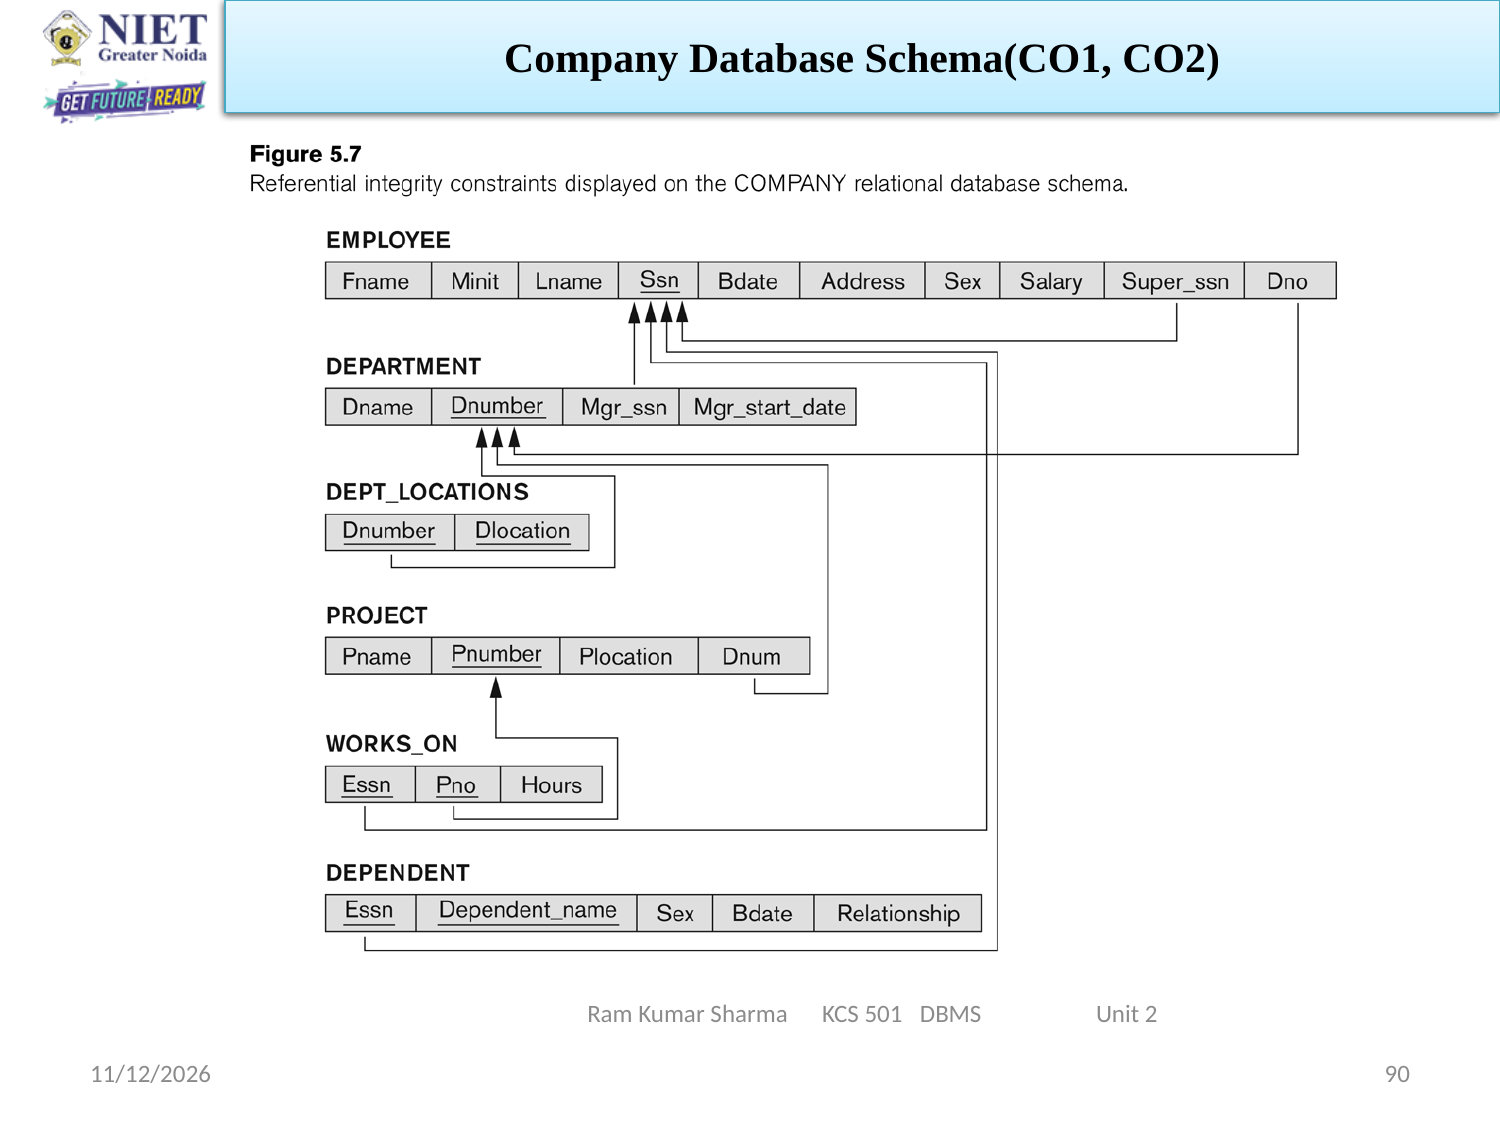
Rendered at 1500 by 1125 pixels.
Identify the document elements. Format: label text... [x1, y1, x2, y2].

slide_number 90 [1074, 1042, 1425, 1103]
picture [249, 143, 1338, 952]
picture [5, 0, 244, 134]
footer Ram Kumar Sharma KCS 501 DBMS Unit 2 [485, 982, 1261, 1043]
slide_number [75, 1042, 425, 1103]
text_box Company Database Schema(CO1, CO2) [224, 0, 1500, 113]
